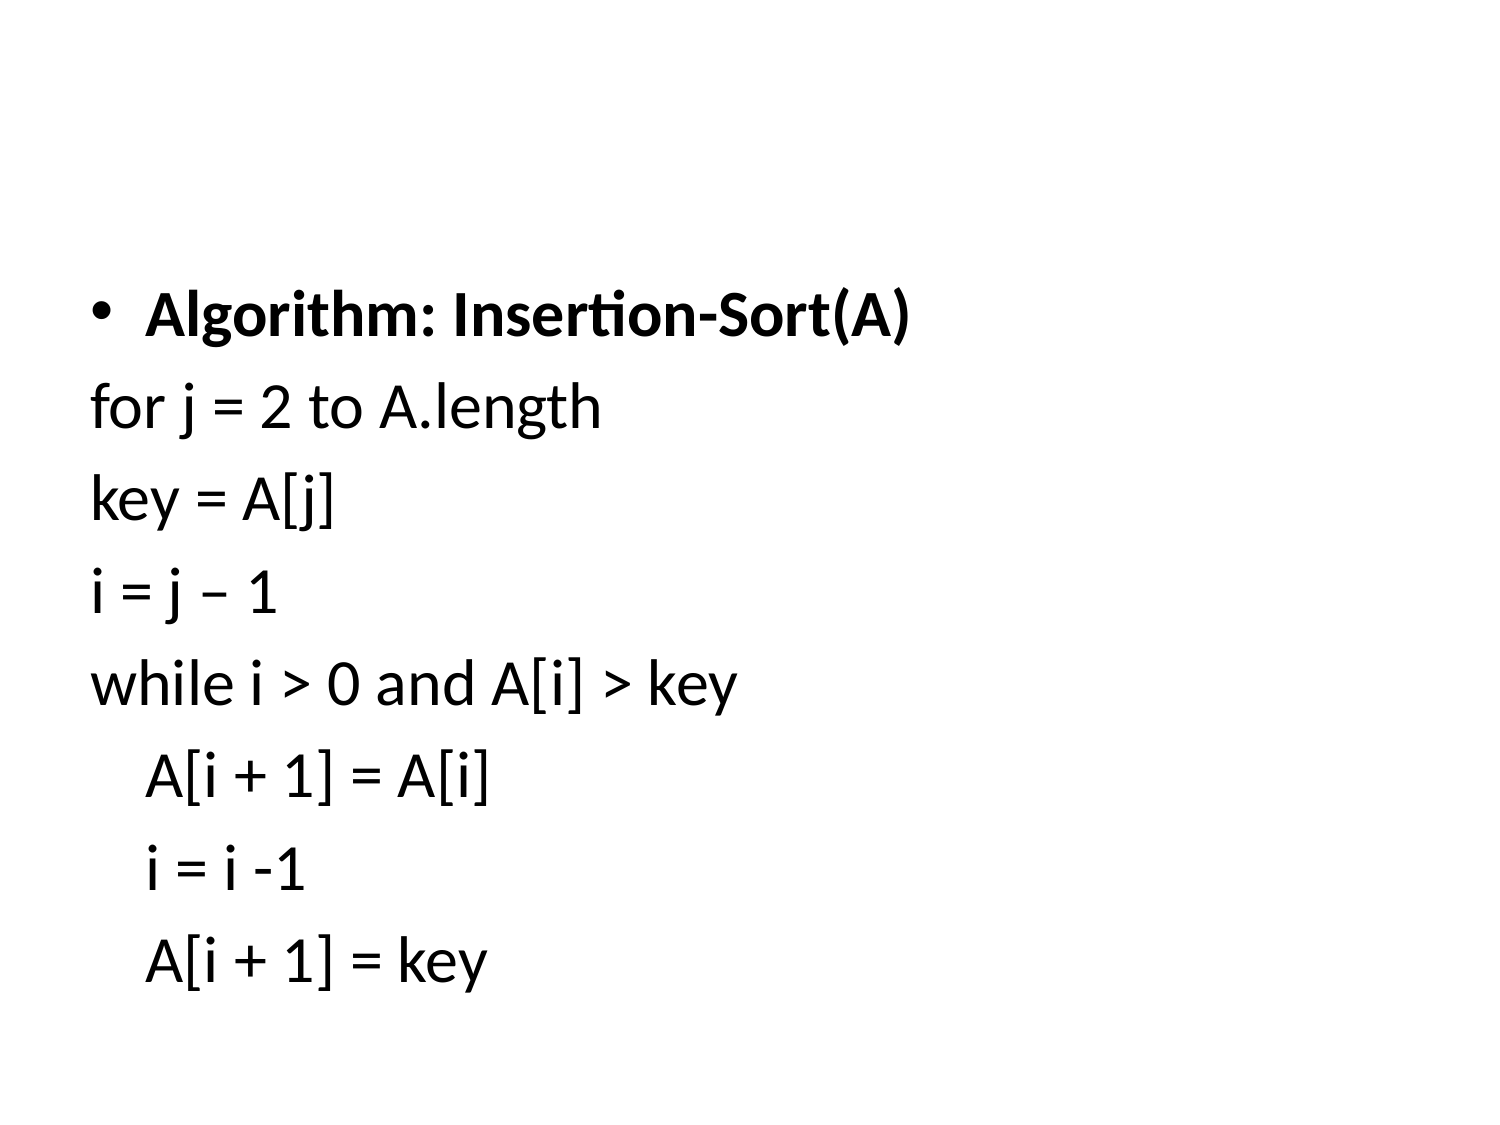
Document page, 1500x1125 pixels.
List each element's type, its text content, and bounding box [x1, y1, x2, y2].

list Algorithm: Insertion-Sort(A) for j = 2 to A.length key = A[j] i = j – 1 while i > 0 and A[i] > key A[i + 1] = A[i] i = i -1 A[i + 1] = key [75, 262, 1425, 1005]
